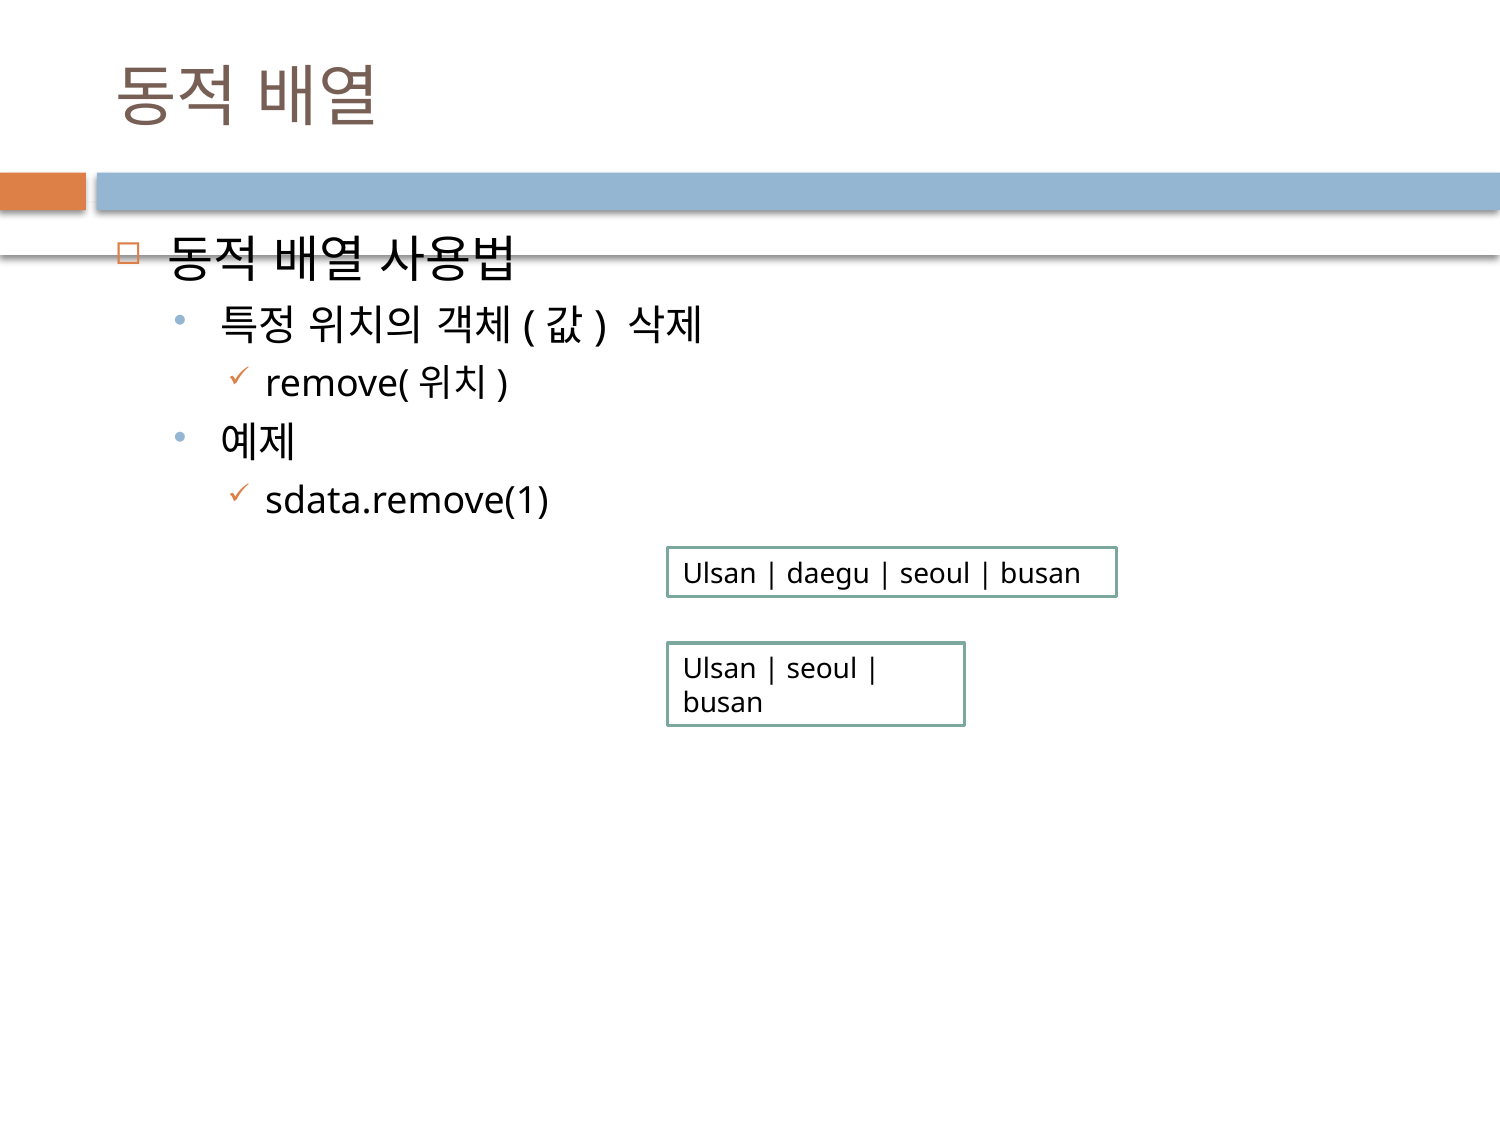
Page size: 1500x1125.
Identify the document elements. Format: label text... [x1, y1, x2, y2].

list 동적 배열 사용법 특정 위치의 객체(값) 삭제 remove(위치) 예제 sdata.remove(1) [100, 219, 1438, 1047]
text_box Ulsan | seoul | busan [666, 641, 966, 727]
title 동적 배열 [100, 37, 1438, 149]
text_box Ulsan | daegu | seoul | busan [666, 546, 1118, 598]
